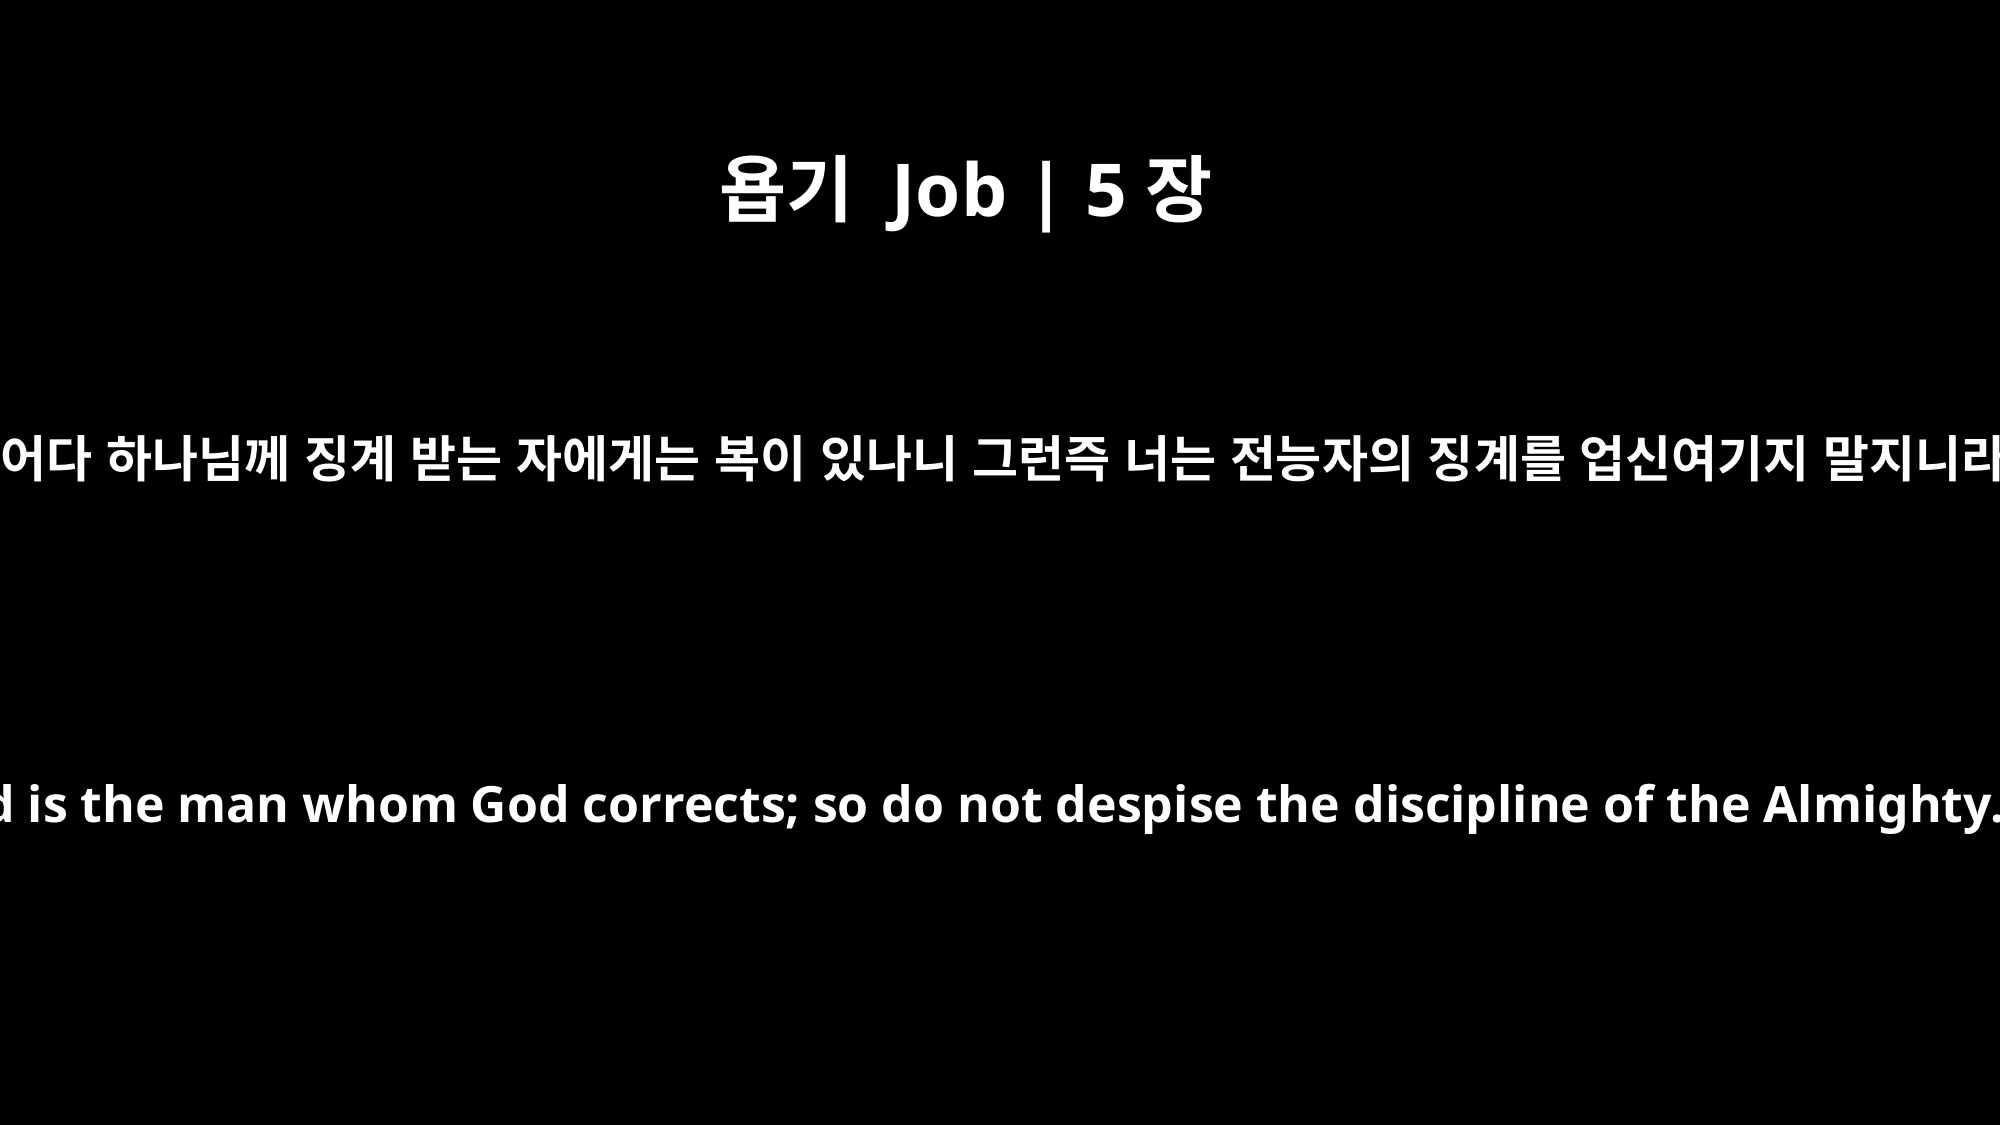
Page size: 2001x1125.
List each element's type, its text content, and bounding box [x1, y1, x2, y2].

text_box 17 볼지어다 하나님께 징계 받는 자에게는 복이 있나니 그런즉 너는 전능자의 징계를 업신여기지 말지니라 [0, 359, 2000, 495]
text_box "Blessed is the man whom God corrects; so do not despise the discipline of the Almighty. [0, 764, 2000, 840]
text_box 욥기 Job | 5장 [704, 136, 1228, 239]
